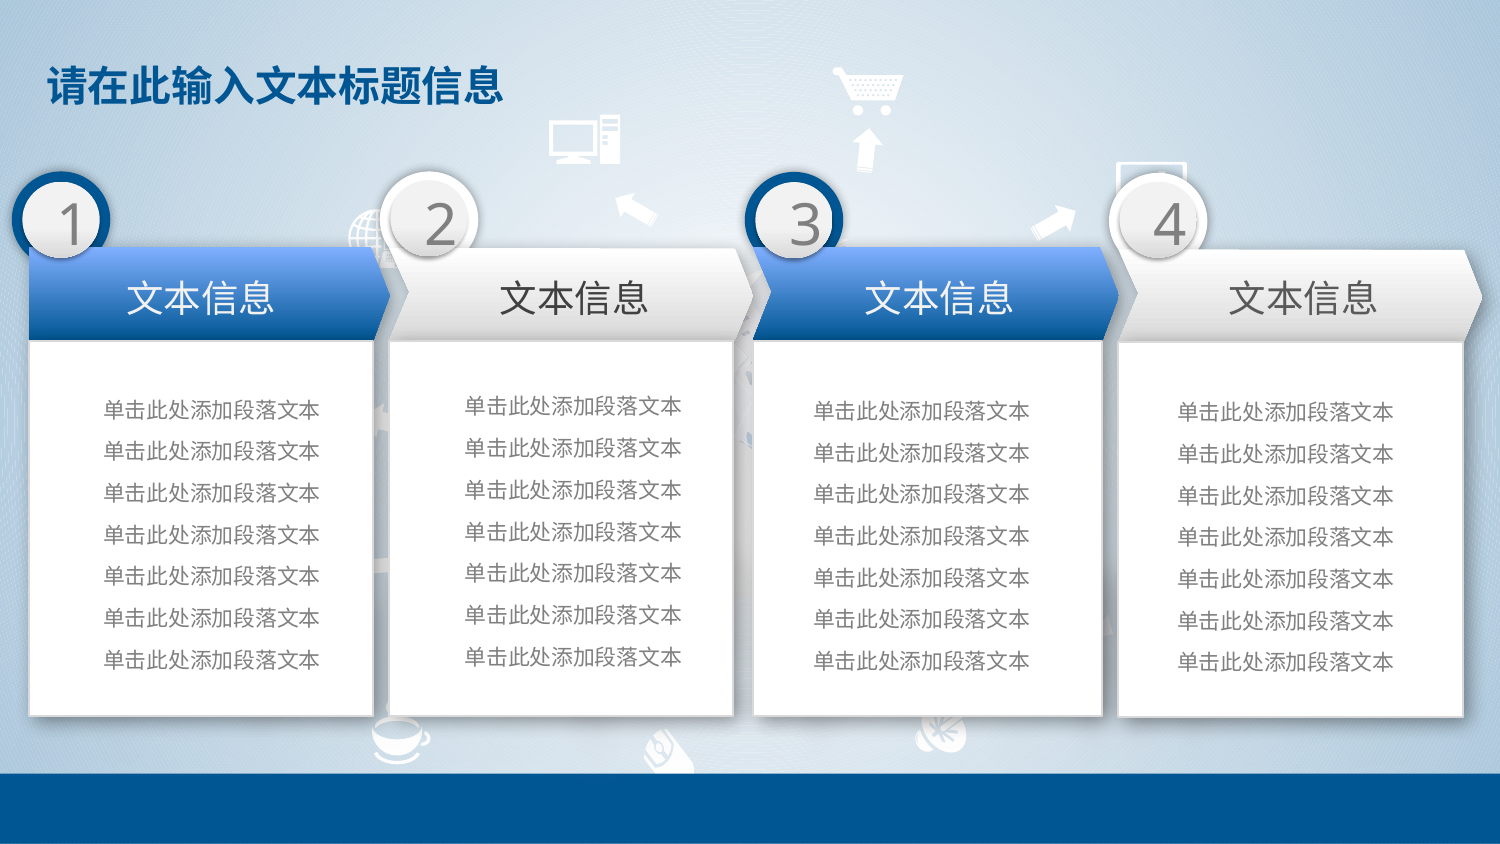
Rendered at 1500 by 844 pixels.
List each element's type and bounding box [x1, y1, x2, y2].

text_box [11, 171, 377, 716]
text_box [744, 171, 1109, 716]
text_box [1108, 172, 1483, 718]
text_box [379, 171, 743, 717]
